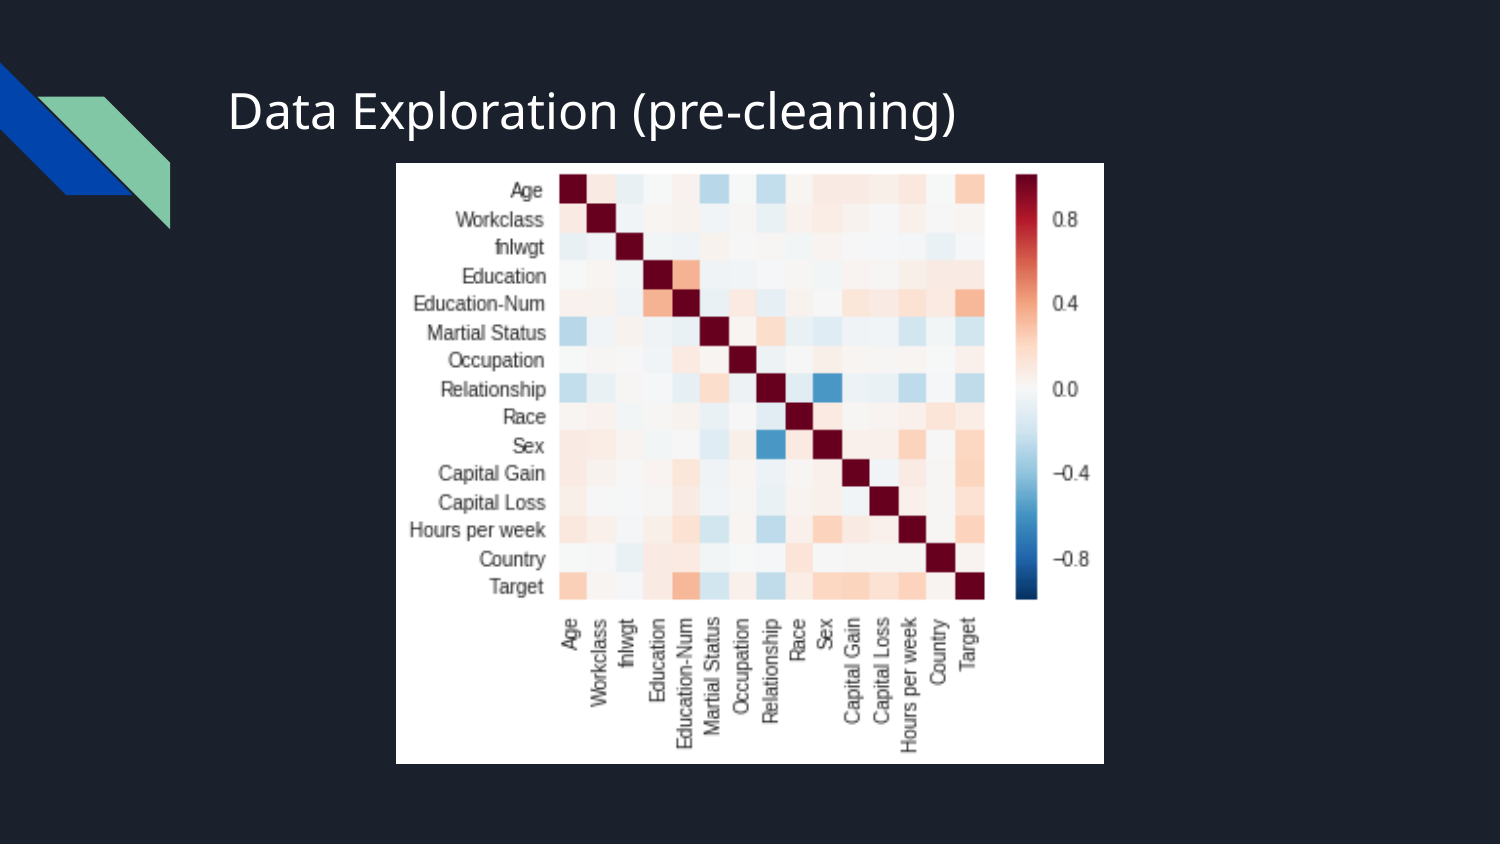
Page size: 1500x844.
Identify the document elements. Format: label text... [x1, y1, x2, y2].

picture [396, 163, 1104, 764]
title Data Exploration (pre-cleaning) [212, 64, 1368, 215]
